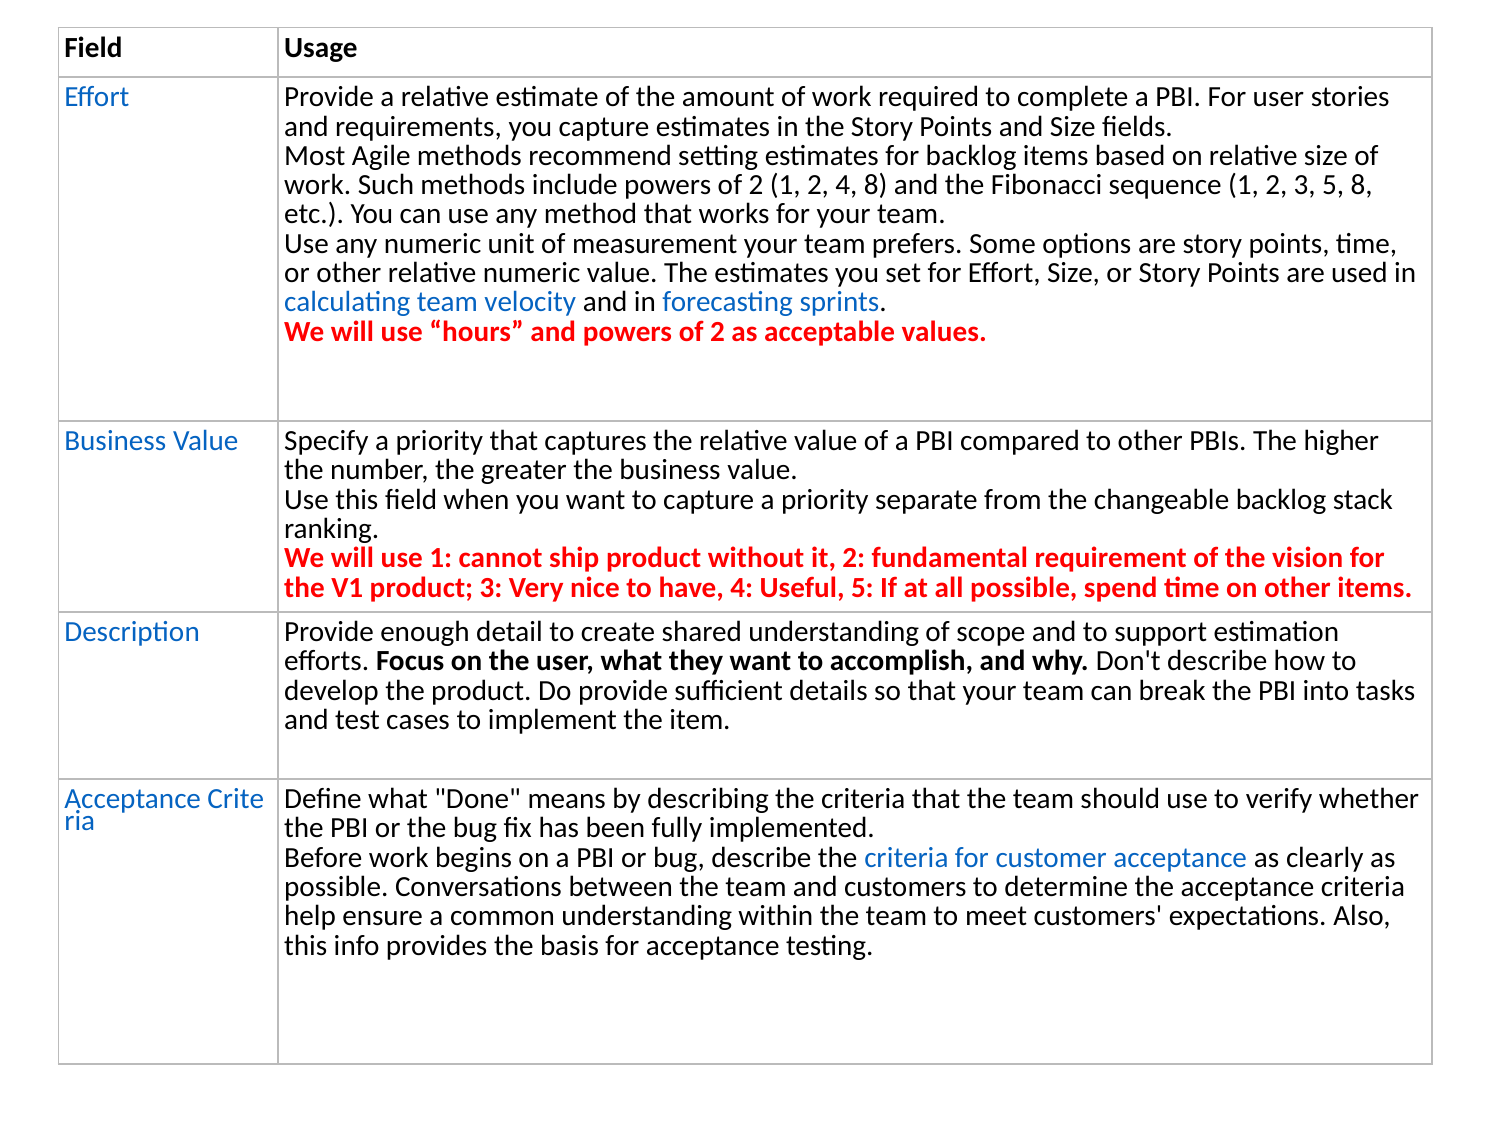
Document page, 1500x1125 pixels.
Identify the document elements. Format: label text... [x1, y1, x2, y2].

table_cell Description [59, 613, 277, 778]
table_cell Effort [59, 78, 277, 420]
table_cell Provide a relative estimate of the amount of work required to complete a PBI. For user stories and requirements, you capture estimates in the Story Points and Size fields. Most Agile methods recommend setting estimates for backlog items based on relative size of work. Such methods include powers of 2 (1, 2, 4, 8) and the Fibonacci sequence (1, 2, 3, 5, 8, etc.). You can use any method that works for your team. Use any numeric unit of measurement your team prefers. Some options are story points, time, or other relative numeric value. The estimates you set for Effort, Size, or Story Points are used in calculating team velocity and in forecasting sprints. We will use “hours” and powers of 2 as acceptable values. [279, 78, 1431, 420]
table_header Field [59, 28, 277, 76]
table_header Usage [279, 28, 1431, 76]
table_cell Define what "Done" means by describing the criteria that the team should use to verify whether the PBI or the bug fix has been fully implemented. Before work begins on a PBI or bug, describe the criteria for customer acceptance as clearly as possible. Conversations between the team and customers to determine the acceptance criteria help ensure a common understanding within the team to meet customers' expectations. Also, this info provides the basis for acceptance testing. [279, 780, 1431, 1063]
table_cell Acceptance Criteria [59, 780, 277, 1063]
table_cell Provide enough detail to create shared understanding of scope and to support estimation efforts. Focus on the user, what they want to accomplish, and why. Don't describe how to develop the product. Do provide sufficient details so that your team can break the PBI into tasks and test cases to implement the item. [279, 613, 1431, 778]
table_cell Specify a priority that captures the relative value of a PBI compared to other PBIs. The higher the number, the greater the business value. Use this field when you want to capture a priority separate from the changeable backlog stack ranking. We will use 1: cannot ship product without it, 2: fundamental requirement of the vision for the V1 product; 3: Very nice to have, 4: Useful, 5: If at all possible, spend time on other items. [279, 422, 1431, 611]
table_cell Business Value [59, 422, 277, 611]
